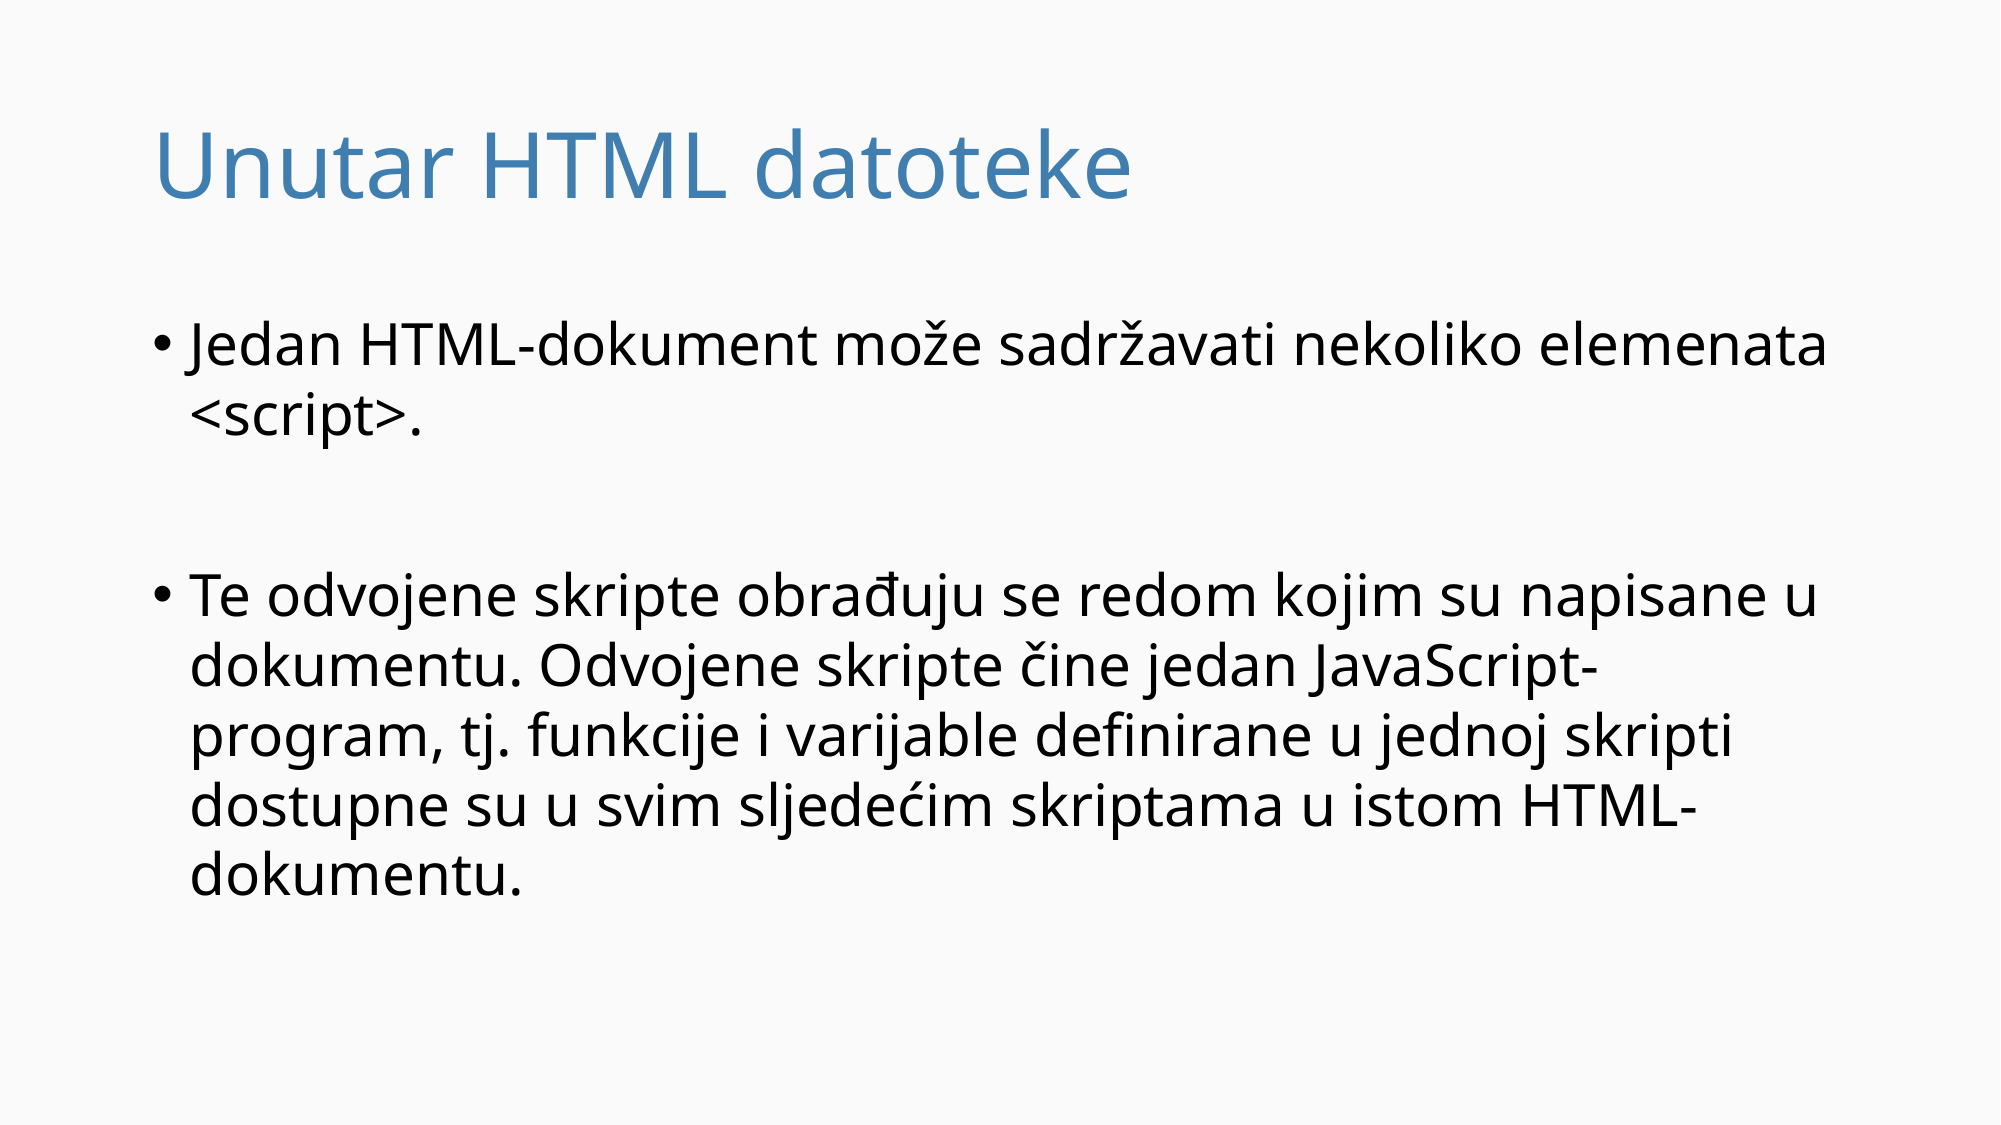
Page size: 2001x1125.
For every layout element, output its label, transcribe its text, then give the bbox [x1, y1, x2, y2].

list Jedan HTML-dokument može sadržavati nekoliko elemenata <script>. Te odvojene skripte obrađuju se redom kojim su napisane u dokumentu. Odvojene skripte čine jedan JavaScript-program, tj. funkcije i varijable definirane u jednoj skripti dostupne su u svim sljedećim skriptama u istom HTML-dokumentu. [137, 299, 1863, 1014]
title Unutar HTML datoteke [137, 59, 1863, 278]
